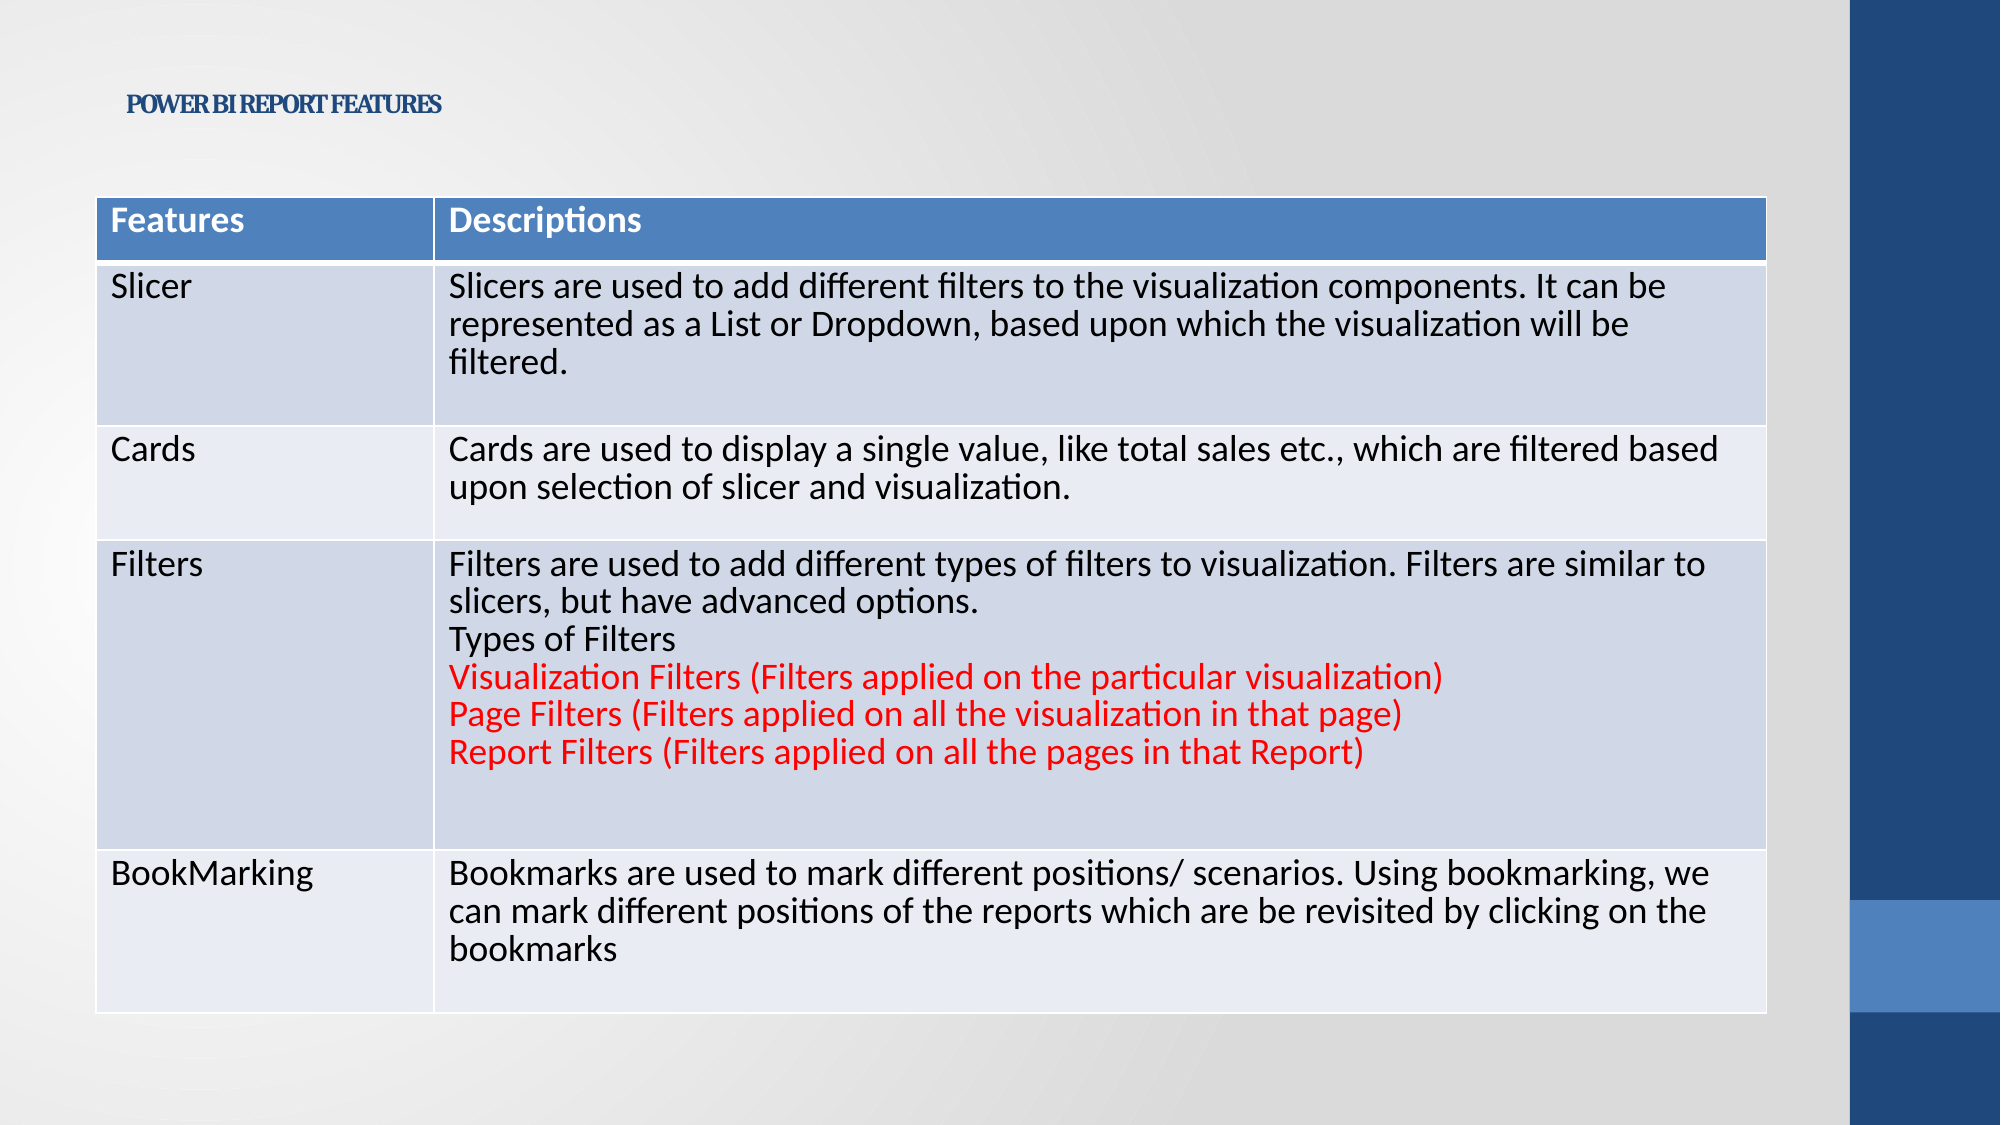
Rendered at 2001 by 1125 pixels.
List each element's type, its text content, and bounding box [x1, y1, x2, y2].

table_cell Cards are used to display a single value, like total sales etc., which are filtered based upon selection of slicer and visualization. [435, 427, 1766, 539]
table_header Features [97, 198, 433, 260]
table_cell Bookmarks are used to mark different positions/ scenarios. Using bookmarking, we can mark different positions of the reports which are be revisited by clicking on the bookmarks [435, 851, 1766, 1012]
table_cell Filters are used to add different types of filters to visualization. Filters are similar to slicers, but have advanced options. Types of Filters Visualization Filters (Filters applied on the particular visualization) Page Filters (Filters applied on all the visualization in that page) Report Filters (Filters applied on all the pages in that Report) [435, 541, 1766, 849]
table_cell Cards [97, 427, 433, 539]
table_cell Filters [97, 541, 433, 849]
table_cell Slicer [97, 266, 433, 425]
title POWER BI REPORT FEATURES [111, 39, 1759, 165]
table_header Descriptions [435, 198, 1766, 260]
table_cell BookMarking [97, 851, 433, 1012]
table_cell Slicers are used to add different filters to the visualization components. It can be represented as a List or Dropdown, based upon which the visualization will be filtered. [435, 266, 1766, 425]
